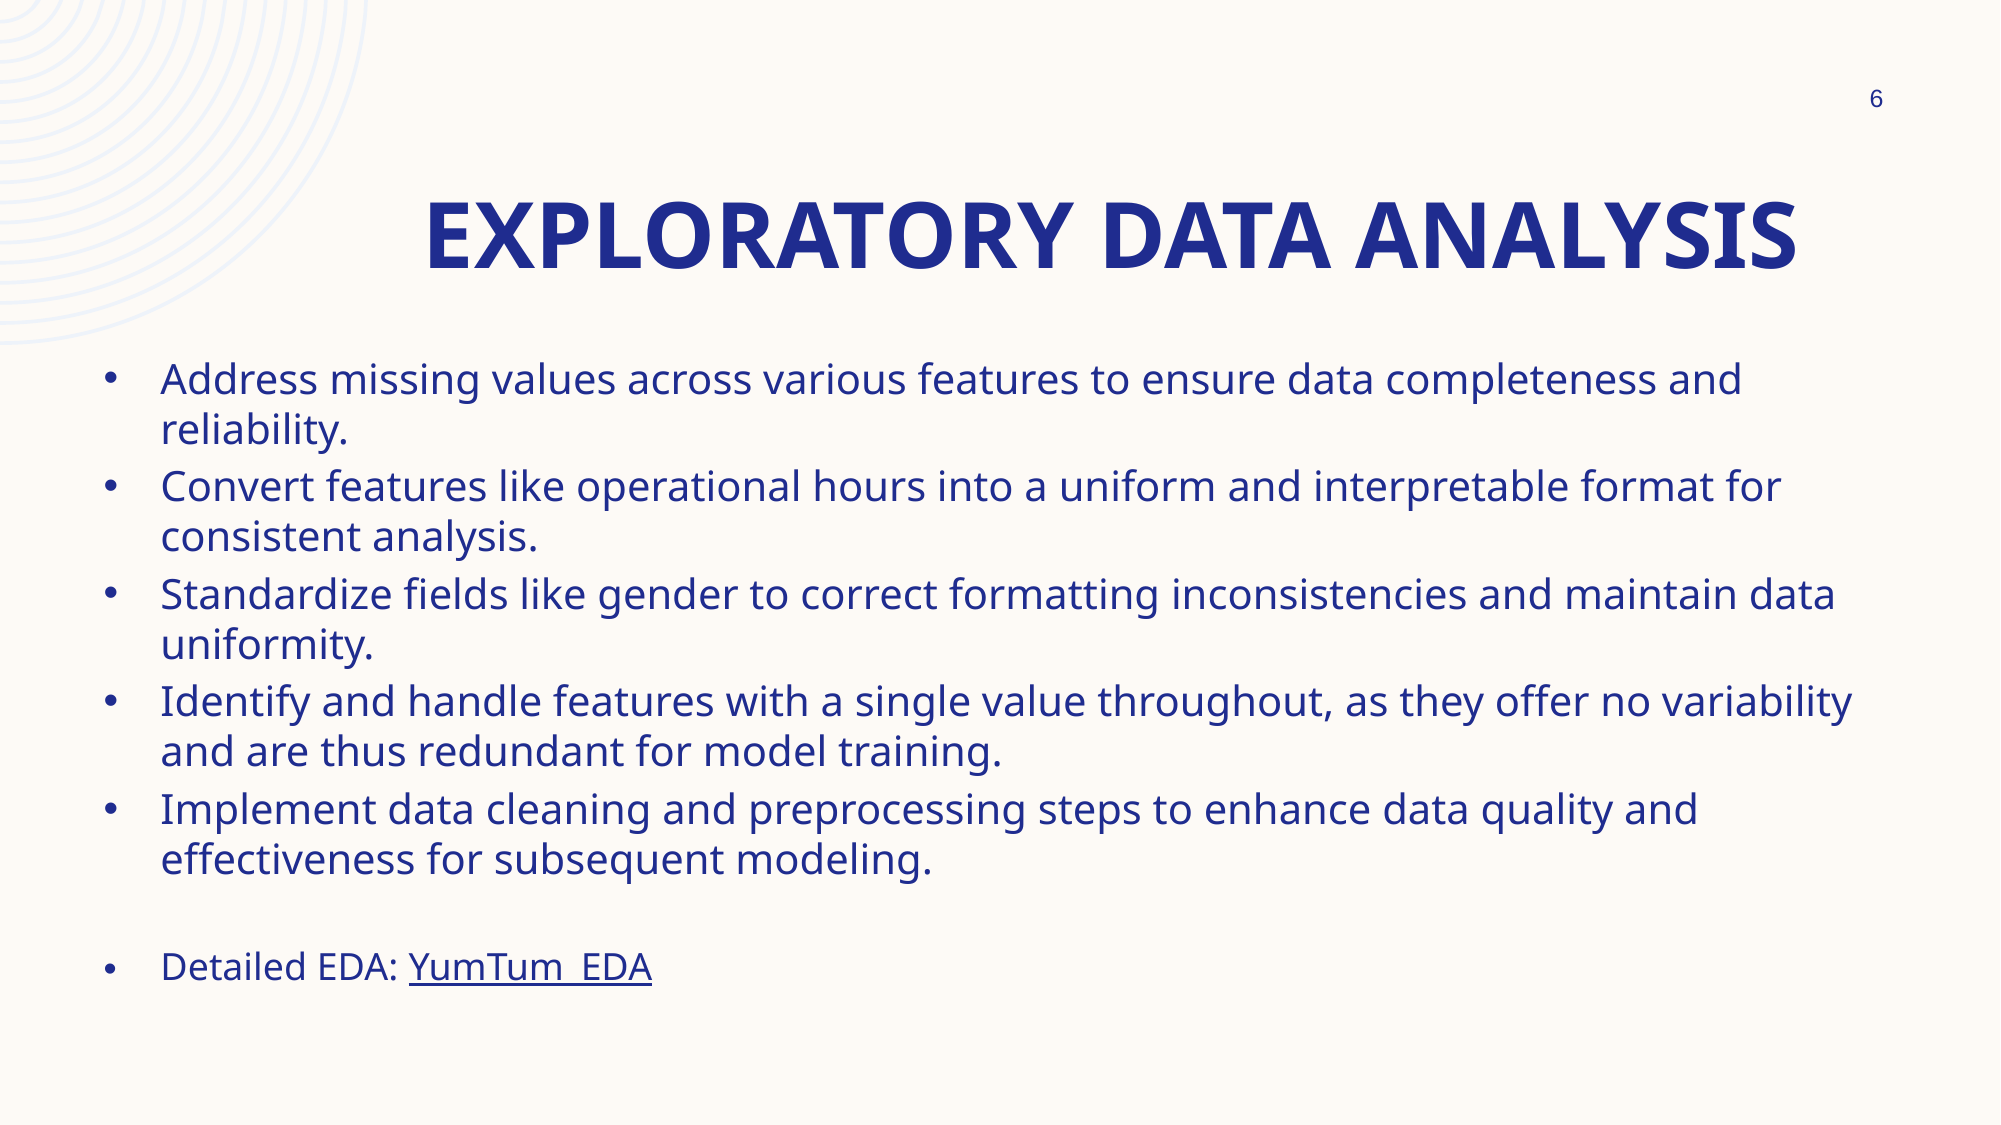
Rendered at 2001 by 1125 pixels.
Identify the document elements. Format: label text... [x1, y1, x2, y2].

list Address missing values across various features to ensure data completeness and reliability. Convert features like operational hours into a uniform and interpretable format for consistent analysis. Standardize fields like gender to correct formatting inconsistencies and maintain data uniformity. Identify and handle features with a single value throughout, as they offer no variability and are thus redundant for model training. Implement data cleaning and preprocessing steps to enhance data quality and effectiveness for subsequent modeling. Detailed EDA: YumTum_EDA [88, 345, 1913, 1073]
slide_number 6 [1795, 75, 1958, 120]
title Exploratory Data Analysis [236, 169, 1987, 296]
